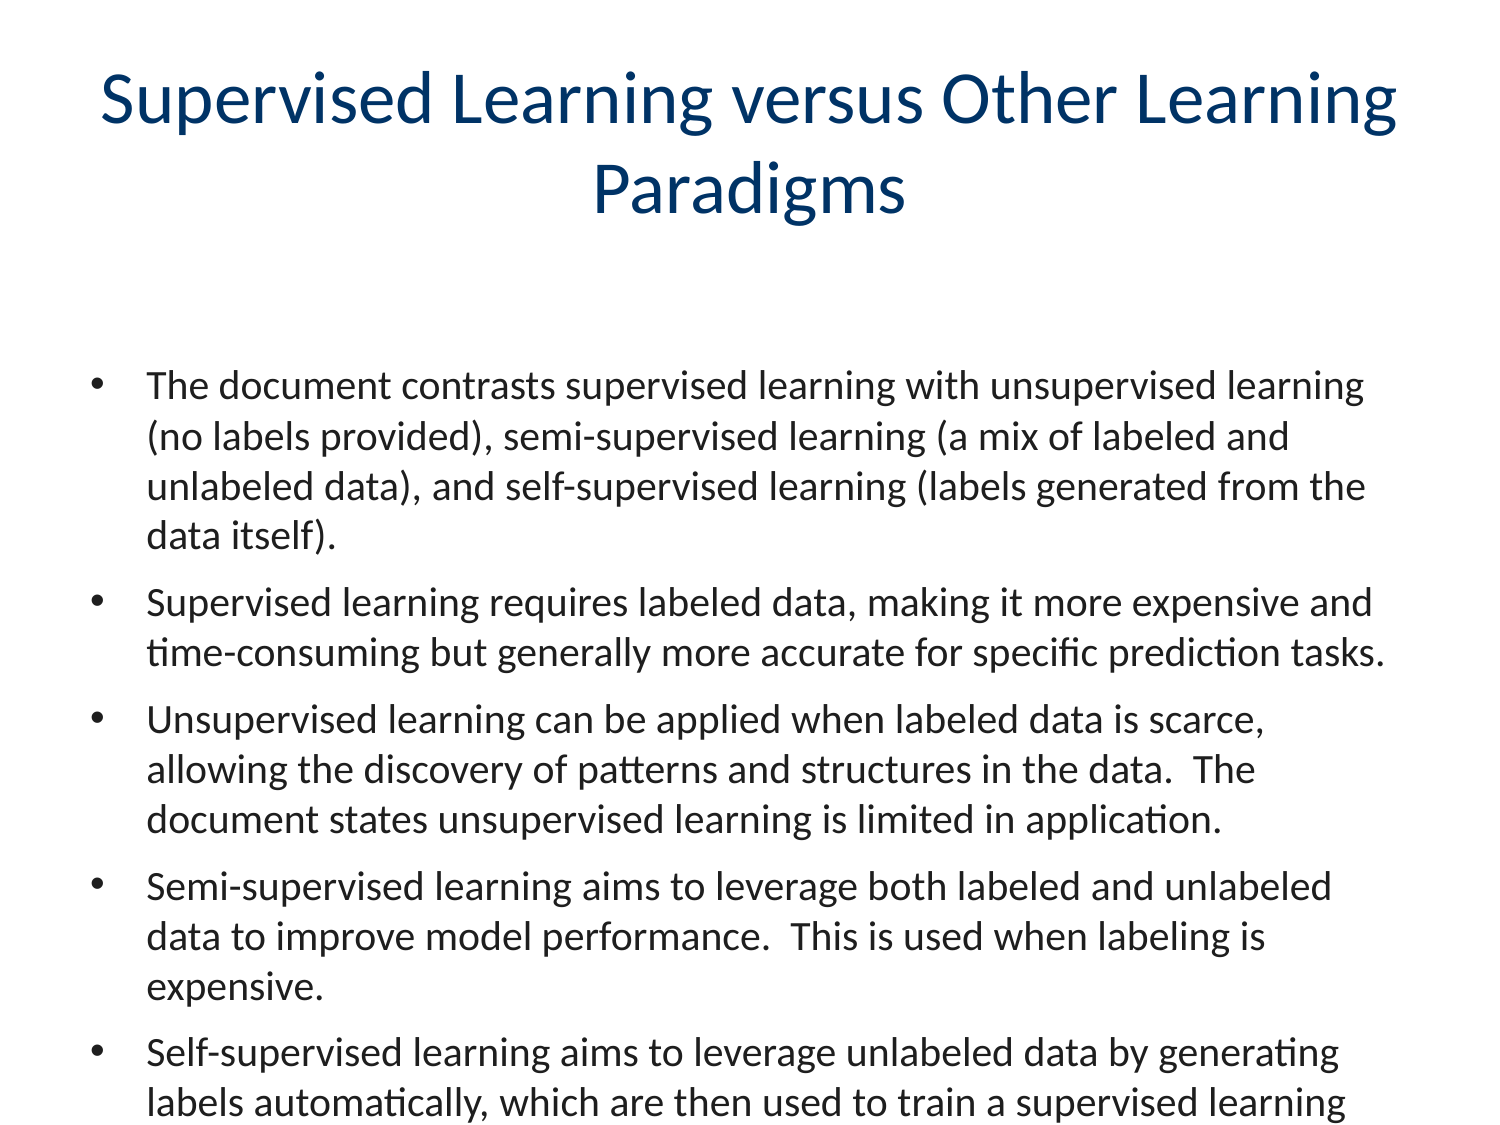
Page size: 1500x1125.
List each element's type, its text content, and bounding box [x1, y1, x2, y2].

list The document contrasts supervised learning with unsupervised learning (no labels provided), semi-supervised learning (a mix of labeled and unlabeled data), and self-supervised learning (labels generated from the data itself). Supervised learning requires labeled data, making it more expensive and time-consuming but generally more accurate for specific prediction tasks. Unsupervised learning can be applied when labeled data is scarce, allowing the discovery of patterns and structures in the data. The document states unsupervised learning is limited in application. Semi-supervised learning aims to leverage both labeled and unlabeled data to improve model performance. This is used when labeling is expensive. Self-supervised learning aims to leverage unlabeled data by generating labels automatically, which are then used to train a supervised learning model. [75, 262, 1425, 1005]
title Supervised Learning versus Other Learning Paradigms [75, 45, 1425, 233]
